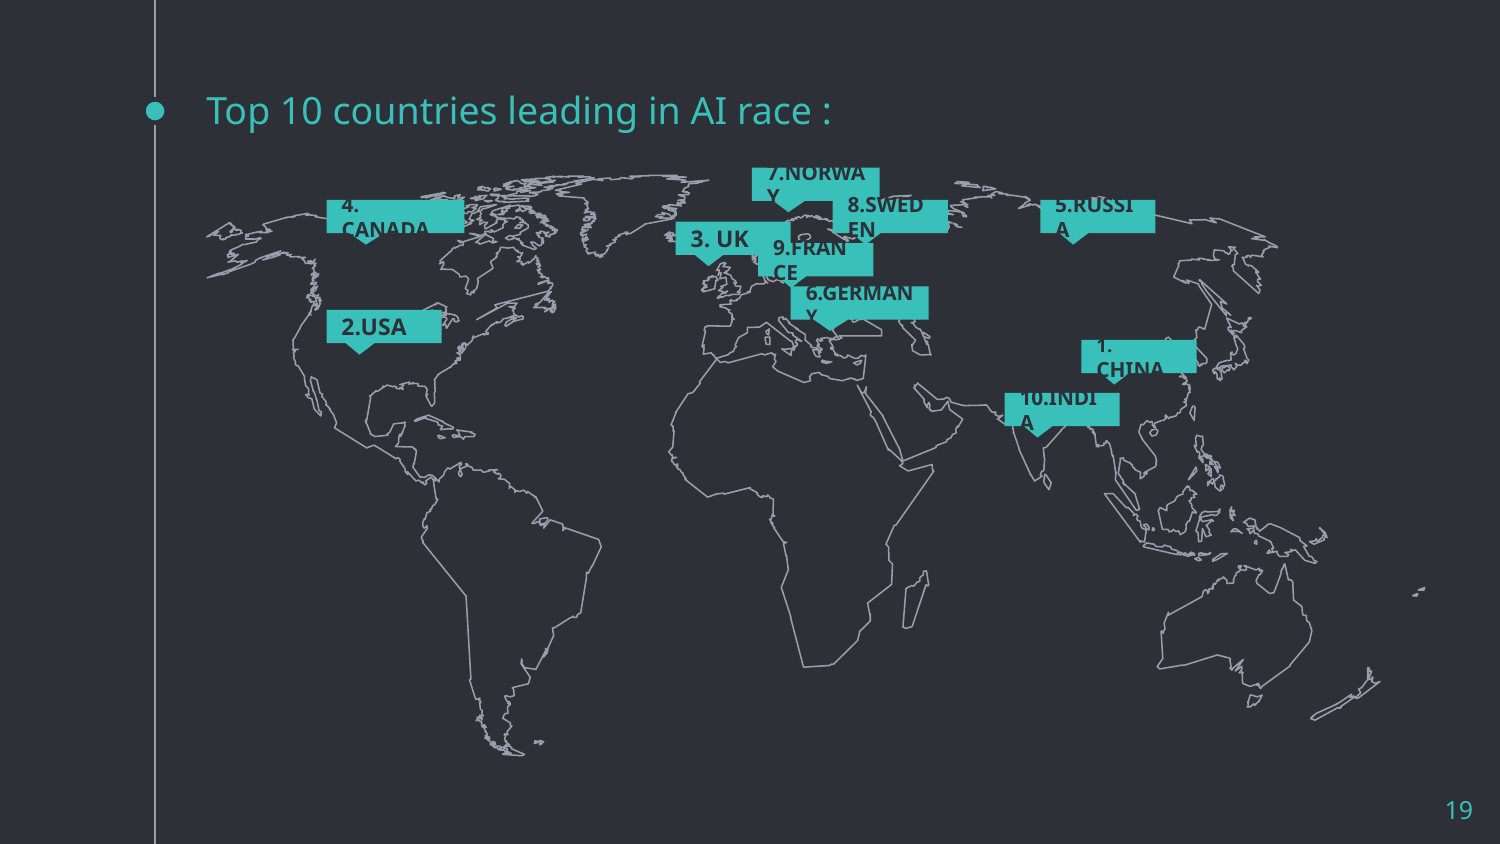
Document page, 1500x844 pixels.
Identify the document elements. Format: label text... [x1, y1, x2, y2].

text_box 3. UK [675, 221, 791, 267]
text_box 5.RUSSIA [1040, 199, 1156, 245]
slide_number 19 [1398, 779, 1489, 832]
text_box 8.SWEDEN [832, 199, 948, 243]
text_box 1. CHINA [1081, 339, 1197, 385]
text_box [490, 175, 709, 258]
text_box [470, 195, 488, 201]
text_box [1246, 694, 1263, 707]
text_box 6.GERMANY [790, 286, 929, 332]
text_box [1309, 527, 1328, 545]
text_box [668, 191, 1278, 668]
text_box 10.INDIA [1004, 392, 1120, 438]
text_box 9.FRANCE [758, 243, 874, 288]
text_box [1310, 667, 1380, 721]
text_box [421, 192, 465, 199]
text_box 7.NORWAY [751, 167, 880, 213]
title Top 10 countries leading in AI race : [191, 90, 1317, 147]
text_box [206, 222, 243, 240]
text_box [954, 181, 981, 188]
text_box 2.USA [326, 309, 442, 355]
text_box [1243, 518, 1318, 564]
text_box [477, 186, 491, 192]
text_box [1157, 563, 1312, 689]
text_box [207, 204, 602, 756]
text_box 4. CANADA [326, 199, 465, 245]
text_box [982, 186, 996, 191]
